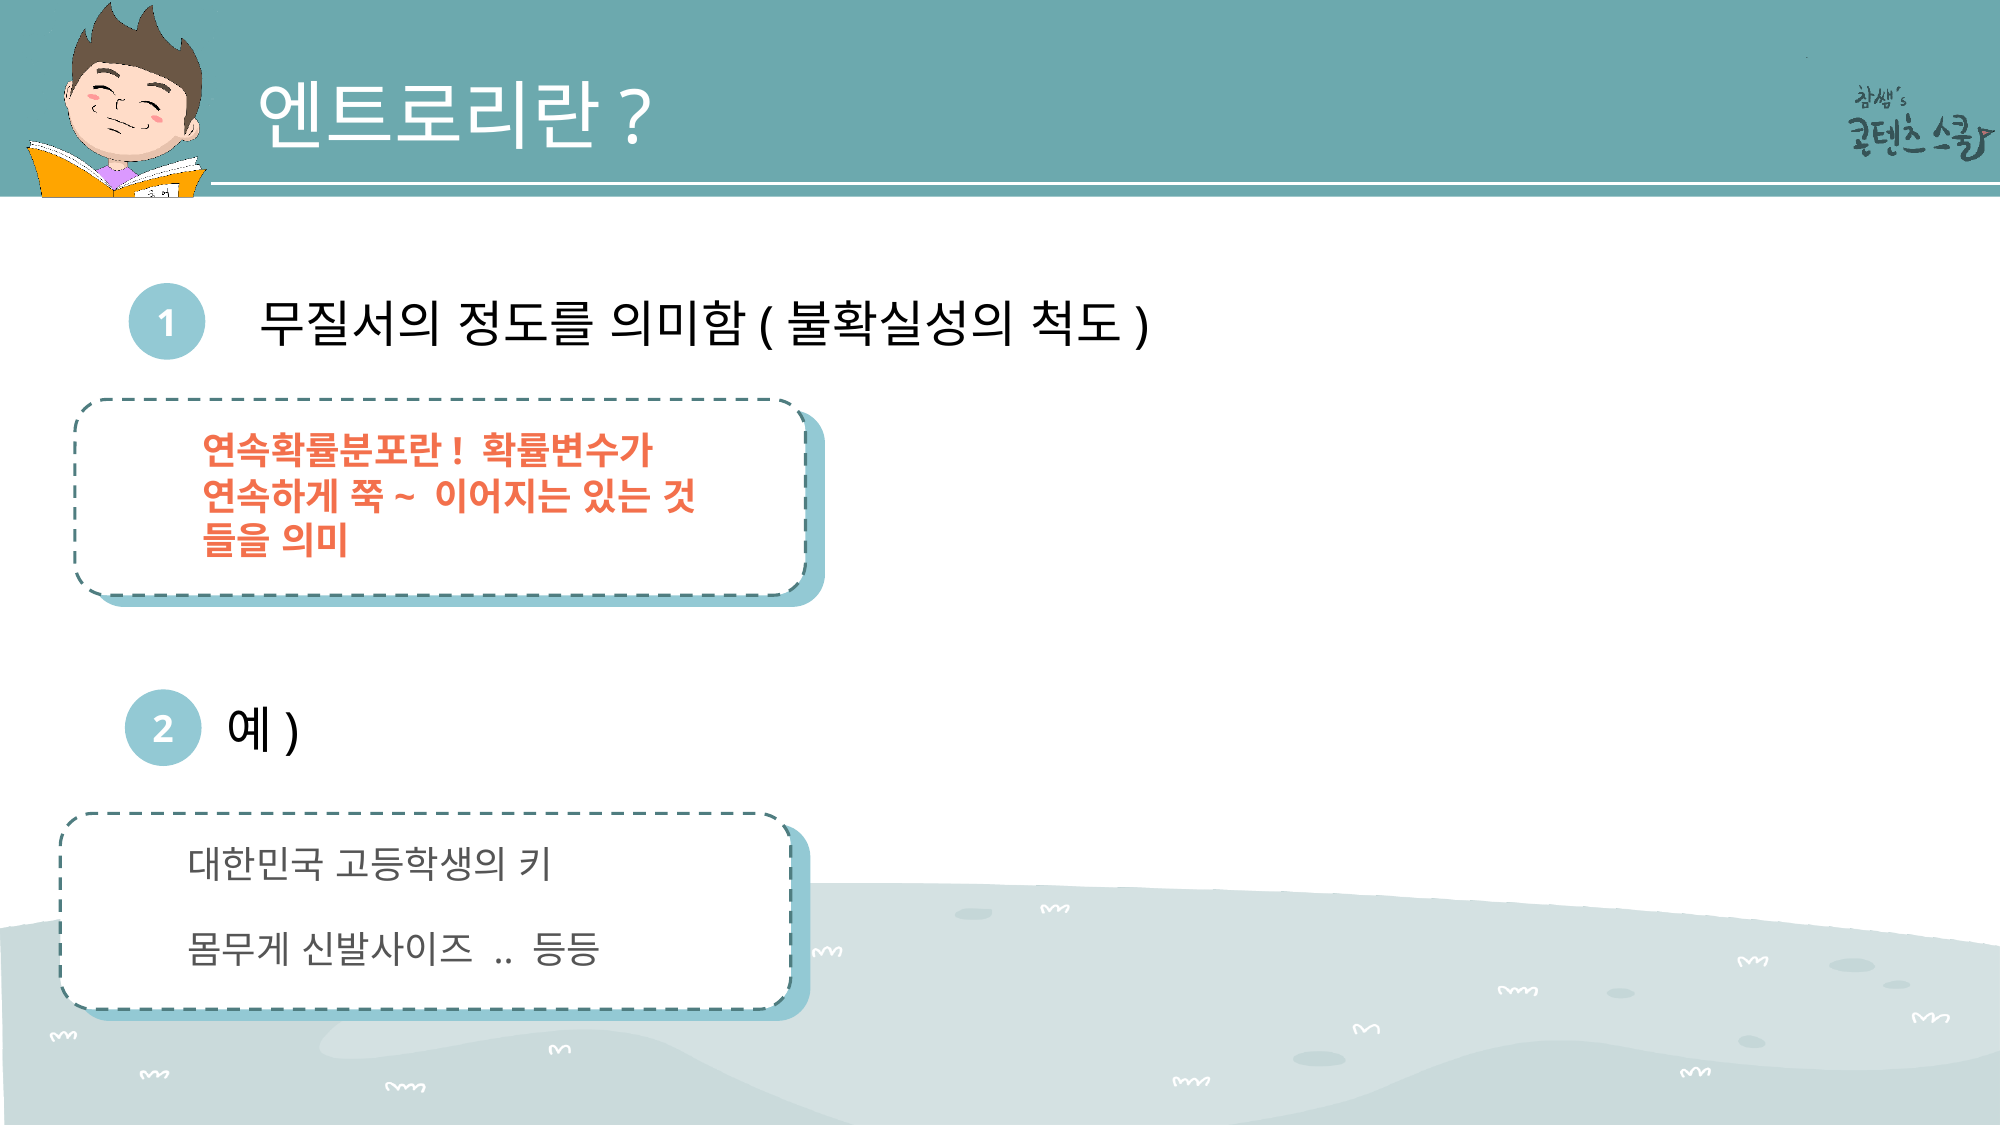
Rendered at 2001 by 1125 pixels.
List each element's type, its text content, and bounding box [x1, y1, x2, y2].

text_box [73, 398, 807, 597]
text_box 연속확률분포란! 확률변수가 연속하게 쭉~ 이어지는 있는 것 들을 의미 [187, 420, 714, 570]
text_box 1 [127, 282, 207, 361]
text_box [97, 409, 827, 609]
text_box 엔트로리란? [241, 61, 1775, 167]
text_box 무질서의 정도를 의미함(불확실성의 척도) [245, 284, 1178, 360]
text_box 대한민국 고등학생의 키 [172, 834, 700, 883]
text_box [59, 812, 792, 883]
text_box 예) [211, 691, 327, 766]
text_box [1799, 56, 2000, 199]
text_box [784, 823, 812, 883]
picture [22, 0, 224, 200]
text_box 2 [123, 688, 203, 768]
picture [0, 883, 2000, 1125]
